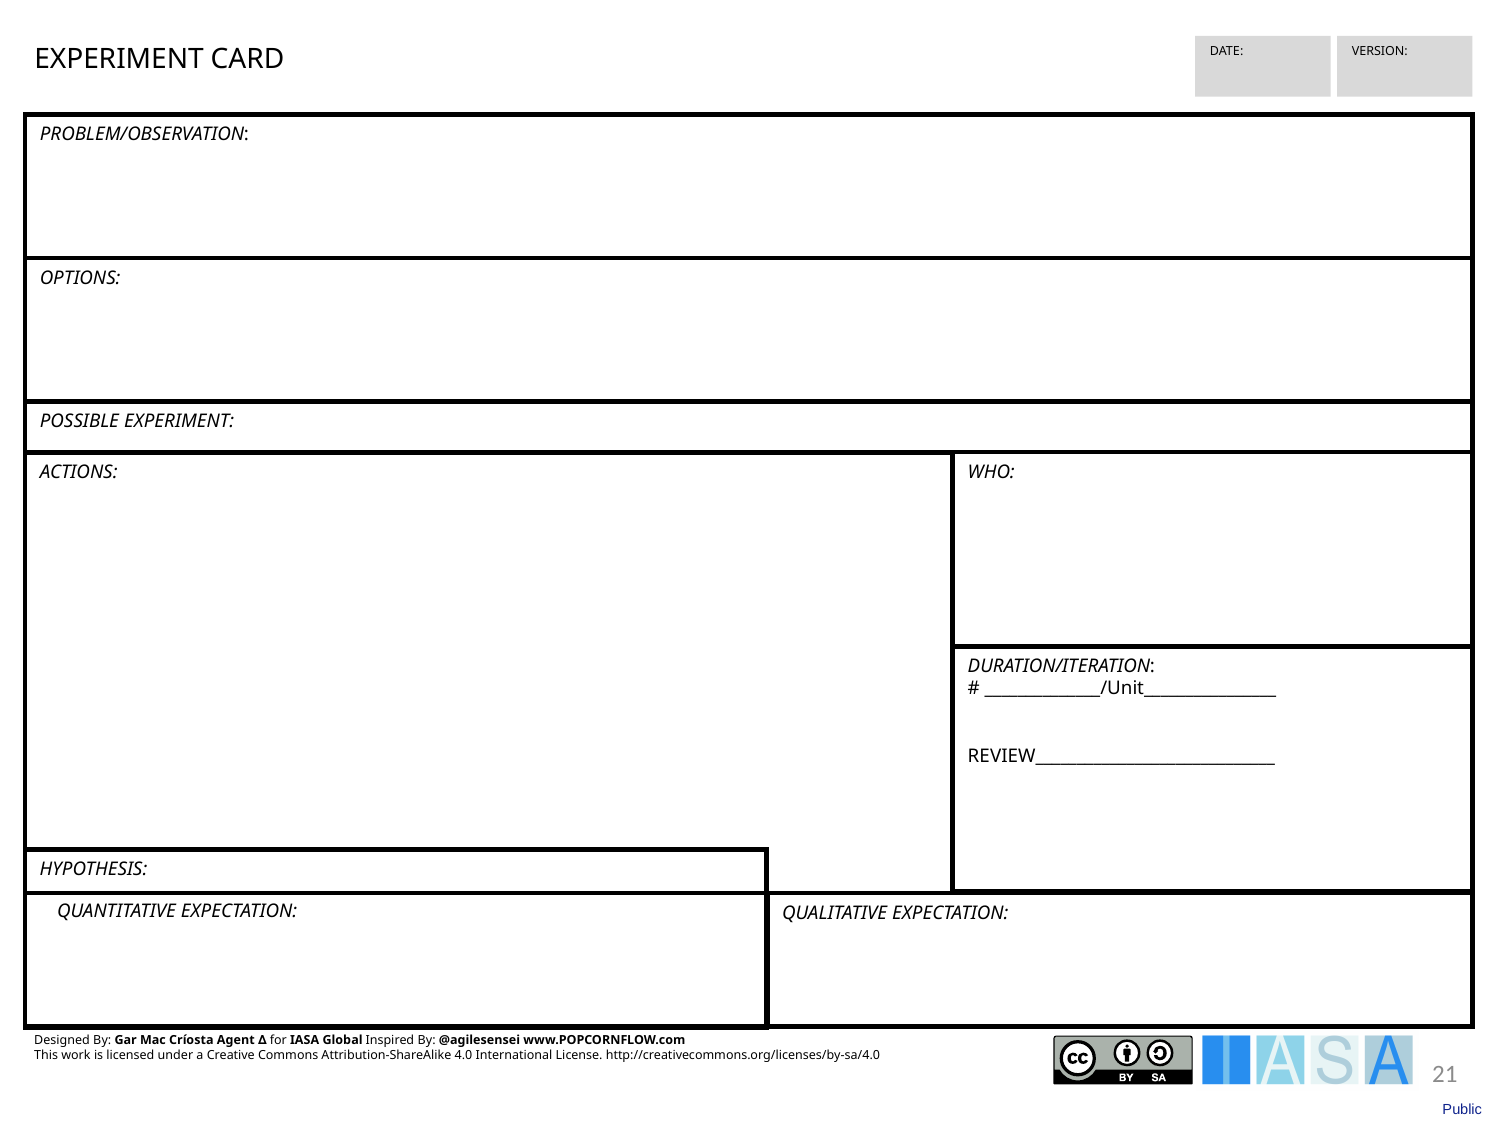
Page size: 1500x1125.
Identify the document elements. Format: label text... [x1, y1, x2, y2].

slide_number 21 [1059, 1070, 1473, 1103]
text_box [10, 32, 1473, 1070]
